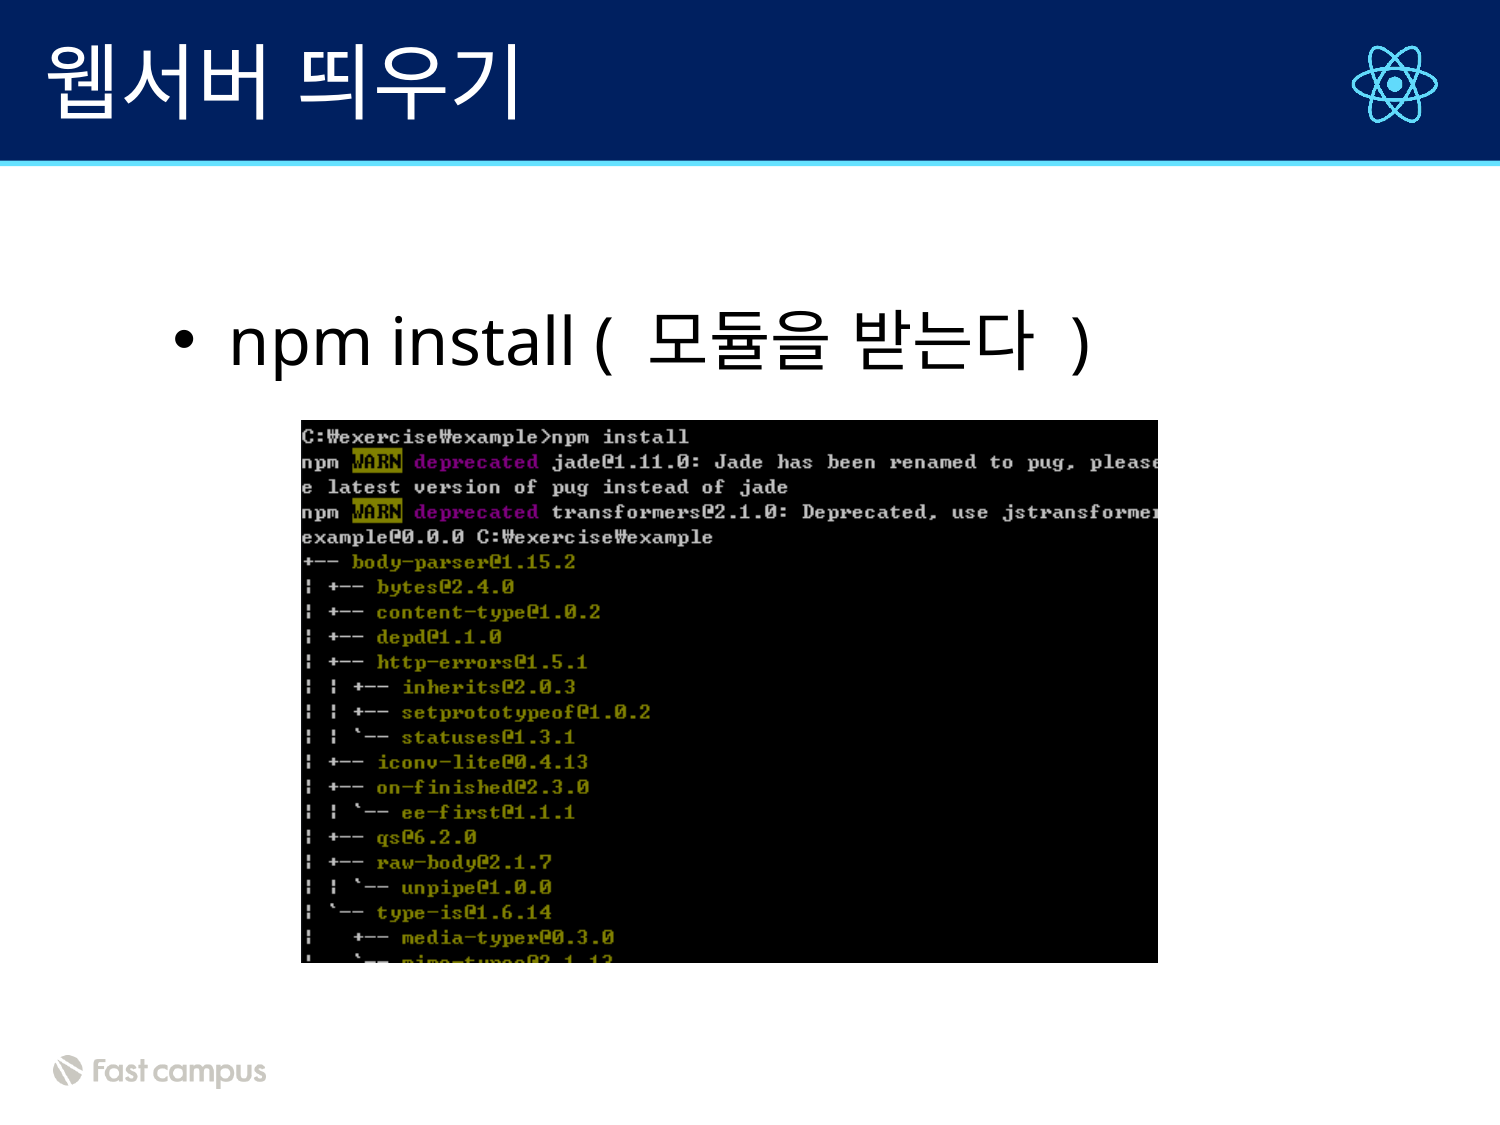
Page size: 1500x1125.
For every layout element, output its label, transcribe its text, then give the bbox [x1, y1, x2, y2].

picture [1380, 36, 1444, 135]
list npm install ( 모듈을 받는다 ) [157, 290, 1343, 953]
title 웹서버 띄우기 [29, 0, 1380, 175]
picture [300, 420, 1158, 964]
